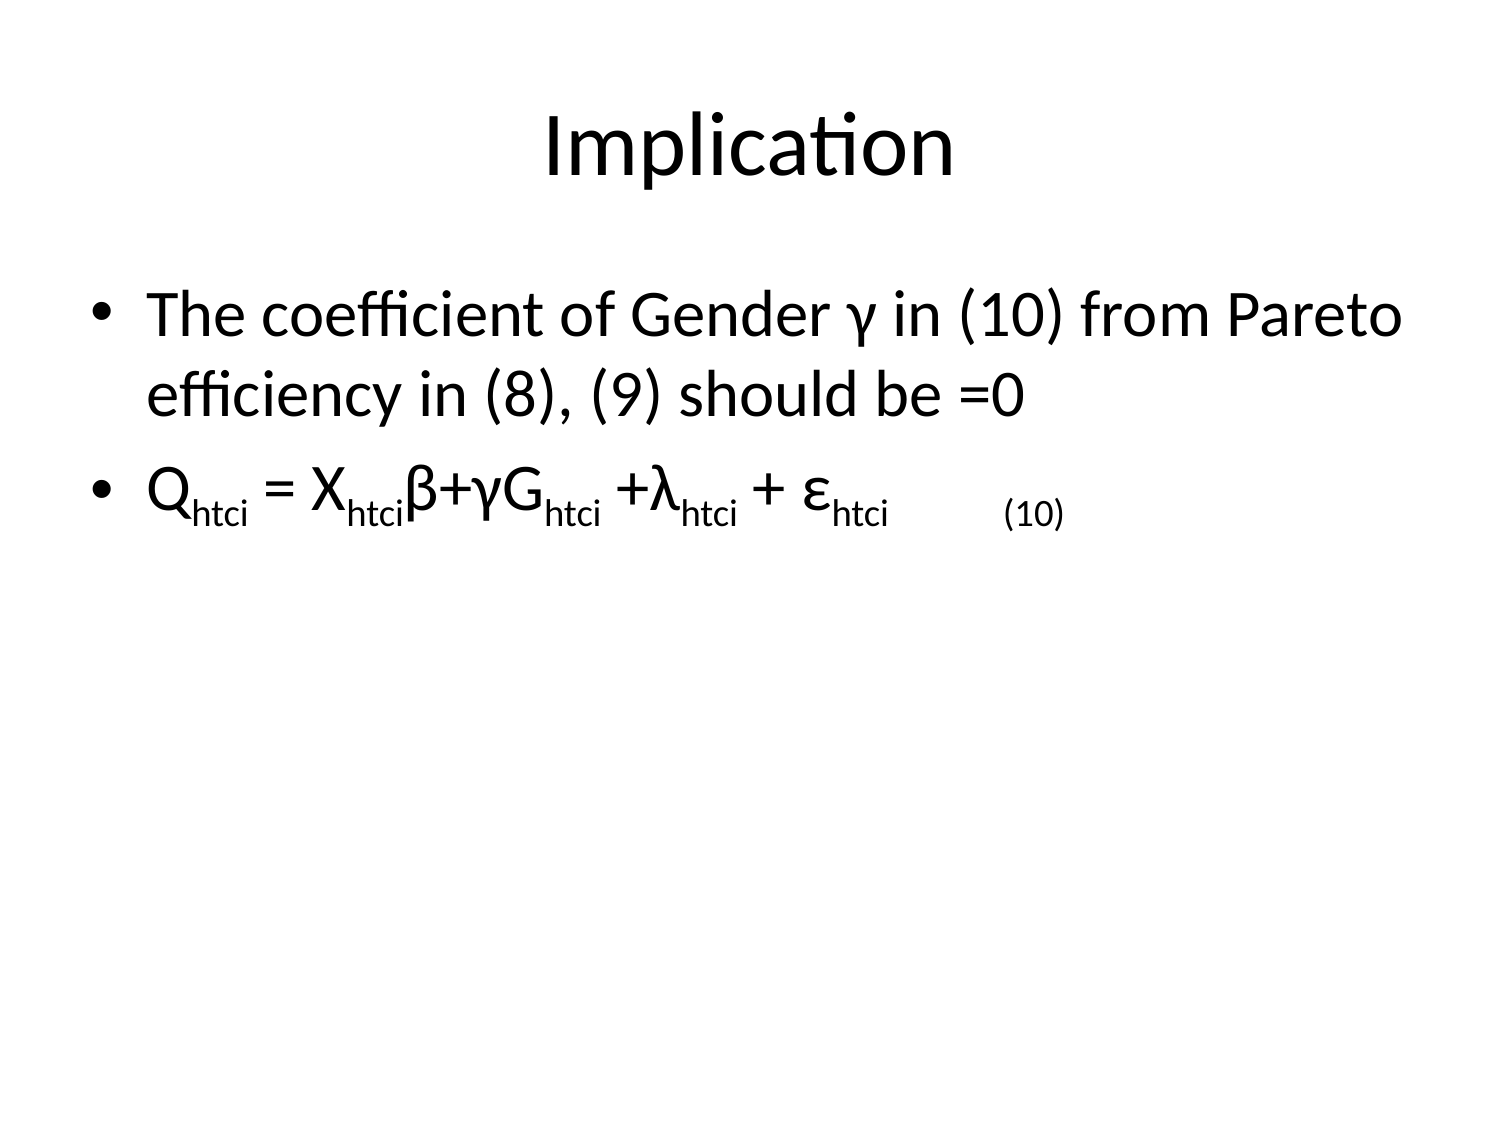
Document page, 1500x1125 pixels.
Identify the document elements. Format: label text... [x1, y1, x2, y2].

list The coefficient of Gender γ in (10) from Pareto efficiency in (8), (9) should be =0 Qhtci = Xhtciβ+γGhtci +λhtci + εhtci (10) [75, 262, 1425, 1005]
title Implication [75, 45, 1425, 233]
